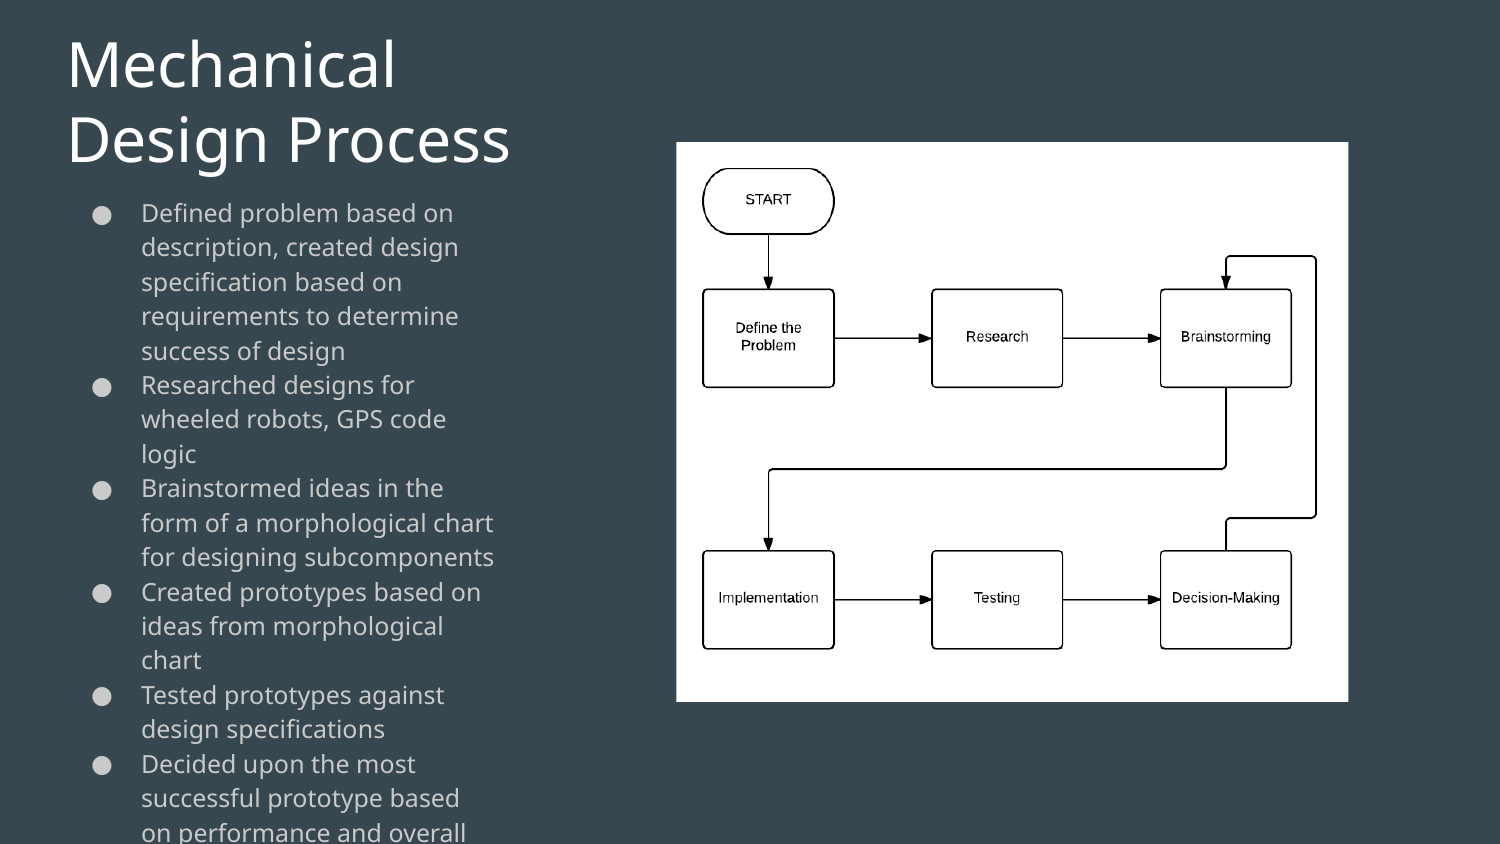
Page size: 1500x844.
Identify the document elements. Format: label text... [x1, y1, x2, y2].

picture [676, 141, 1349, 702]
list Defined problem based on description, created design specification based on requirements to determine success of design Researched designs for wheeled robots, GPS code logic Brainstormed ideas in the form of a morphological chart for designing subcomponents Created prototypes based on ideas from morphological chart Tested prototypes against design specifications Decided upon the most successful prototype based on performance and overall rating in a House of Quality [51, 177, 512, 700]
title Mechanical Design Process [51, 66, 627, 191]
